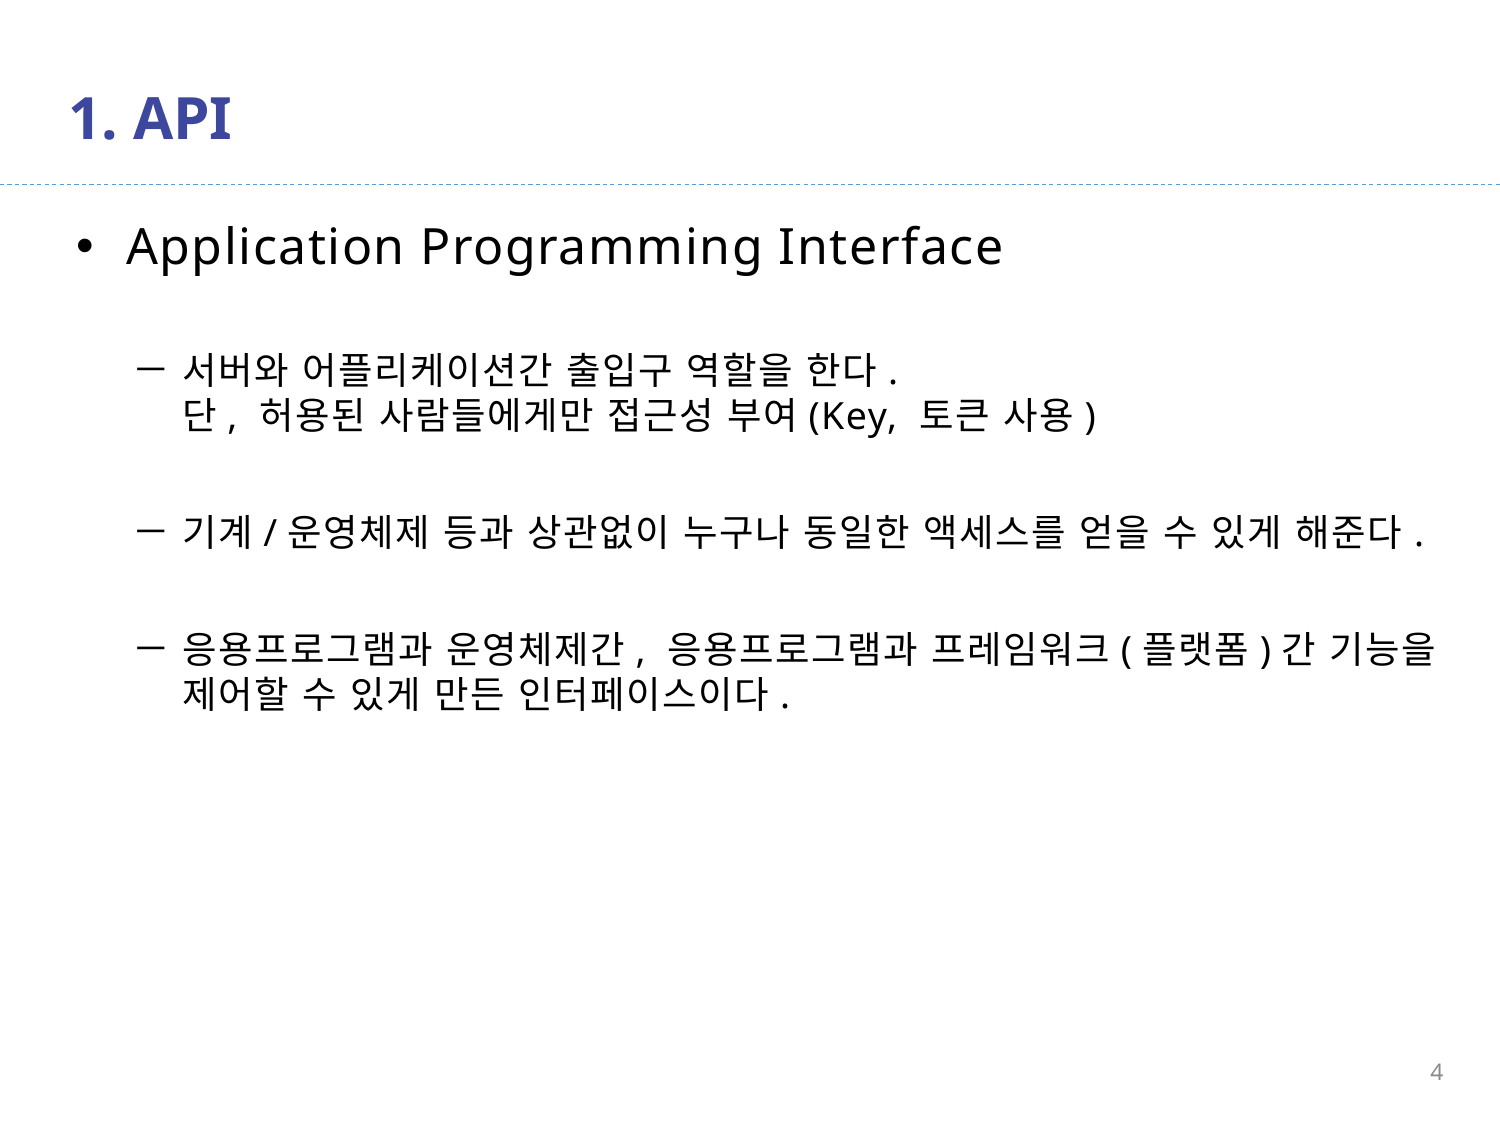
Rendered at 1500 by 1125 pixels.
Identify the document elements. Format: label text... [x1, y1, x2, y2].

list Application Programming Interface 서버와 어플리케이션간 출입구 역할을 한다. 단, 허용된 사람들에게만 접근성 부여(Key, 토큰 사용) 기계/운영체제 등과 상관없이 누구나 동일한 액세스를 얻을 수 있게 해준다. 응용프로그램과 운영체제간, 응용프로그램과 프레임워크(플랫폼)간 기능을 제어할 수 있게 만든 인터페이스이다. [58, 207, 1453, 1043]
title 1. API [53, 34, 1447, 207]
slide_number 4 [1121, 1042, 1459, 1103]
